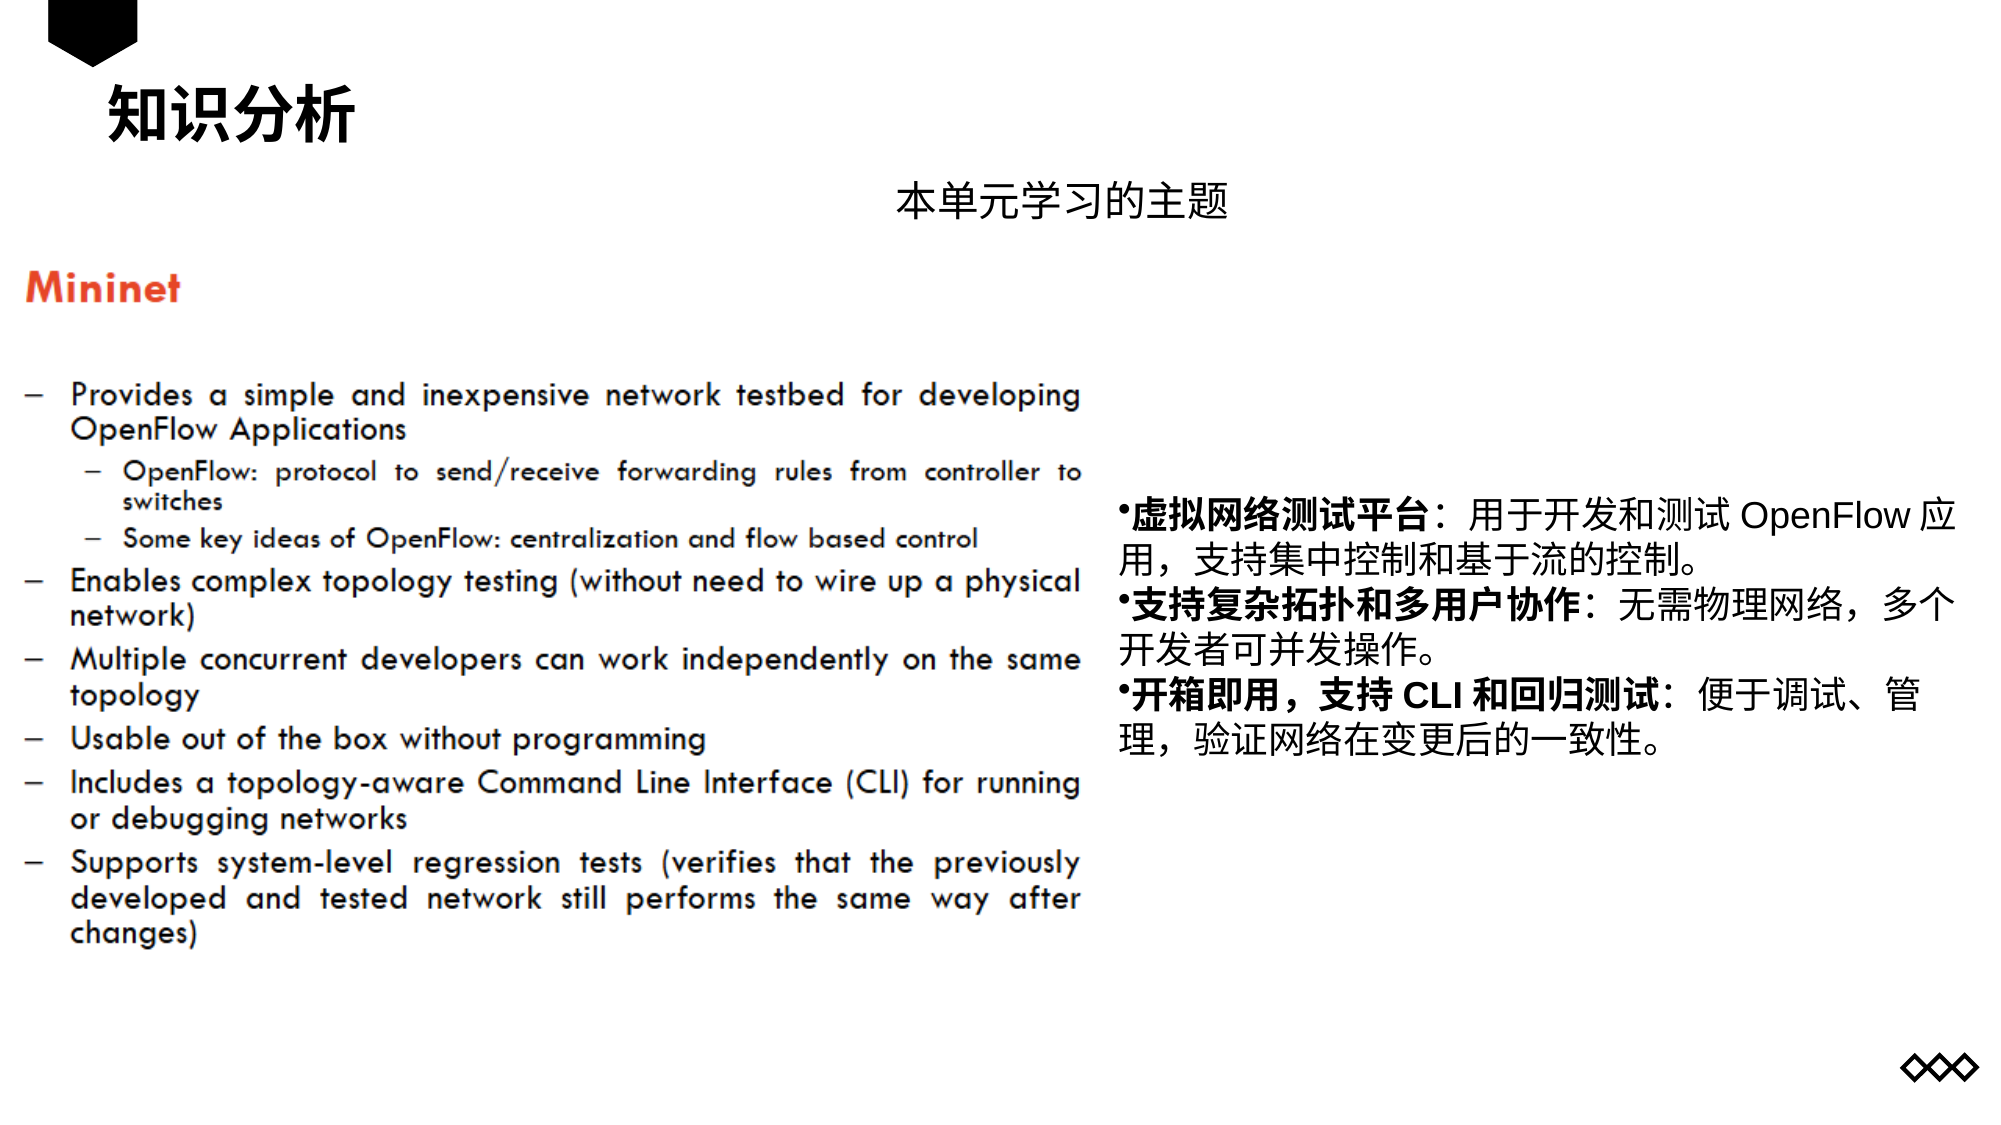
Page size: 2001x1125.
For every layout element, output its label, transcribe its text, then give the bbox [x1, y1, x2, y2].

text_box [48, 0, 138, 67]
text_box 知识分析 [92, 67, 1015, 158]
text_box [1902, 1054, 1977, 1081]
picture [0, 242, 1104, 1010]
text_box 虚拟网络测试平台：用于开发和测试OpenFlow应用，支持集中控制和基于流的控制。 支持复杂拓扑和多用户协作：无需物理网络，多个开发者可并发操作。 开箱即用，支持CLI和回归测试：便于调试、管理，验证网络在变更后的一致性。 [1107, 483, 1988, 769]
text_box 本单元学习的主题 [880, 167, 2000, 233]
